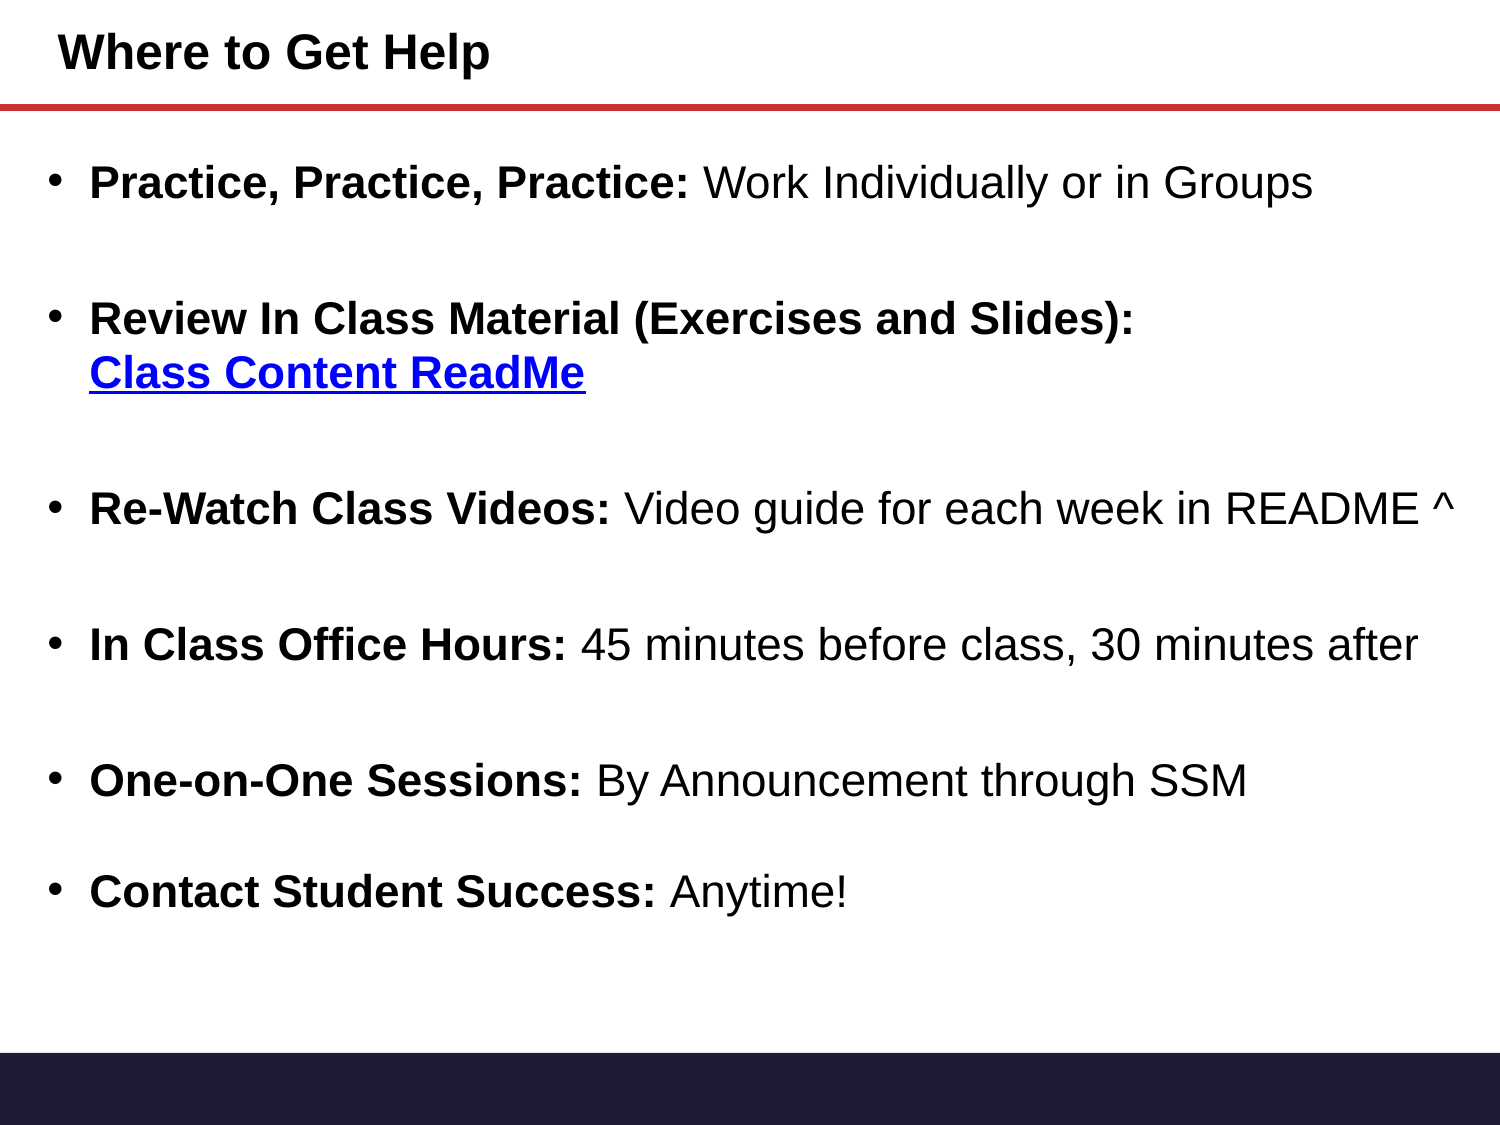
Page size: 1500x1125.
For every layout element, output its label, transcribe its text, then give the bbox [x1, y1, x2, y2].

title Where to Get Help [49, 0, 948, 108]
text_box Practice, Practice, Practice: Work Individually or in Groups Review In Class Material (Exercises and Slides): Class Content ReadMe Re-Watch Class Videos: Video guide for each week in README ^ In Class Office Hours: 45 minutes before class, 30 minutes after One-on-One Sessions: By Announcement through SSM Contact Student Success: Anytime! [32, 137, 1500, 932]
